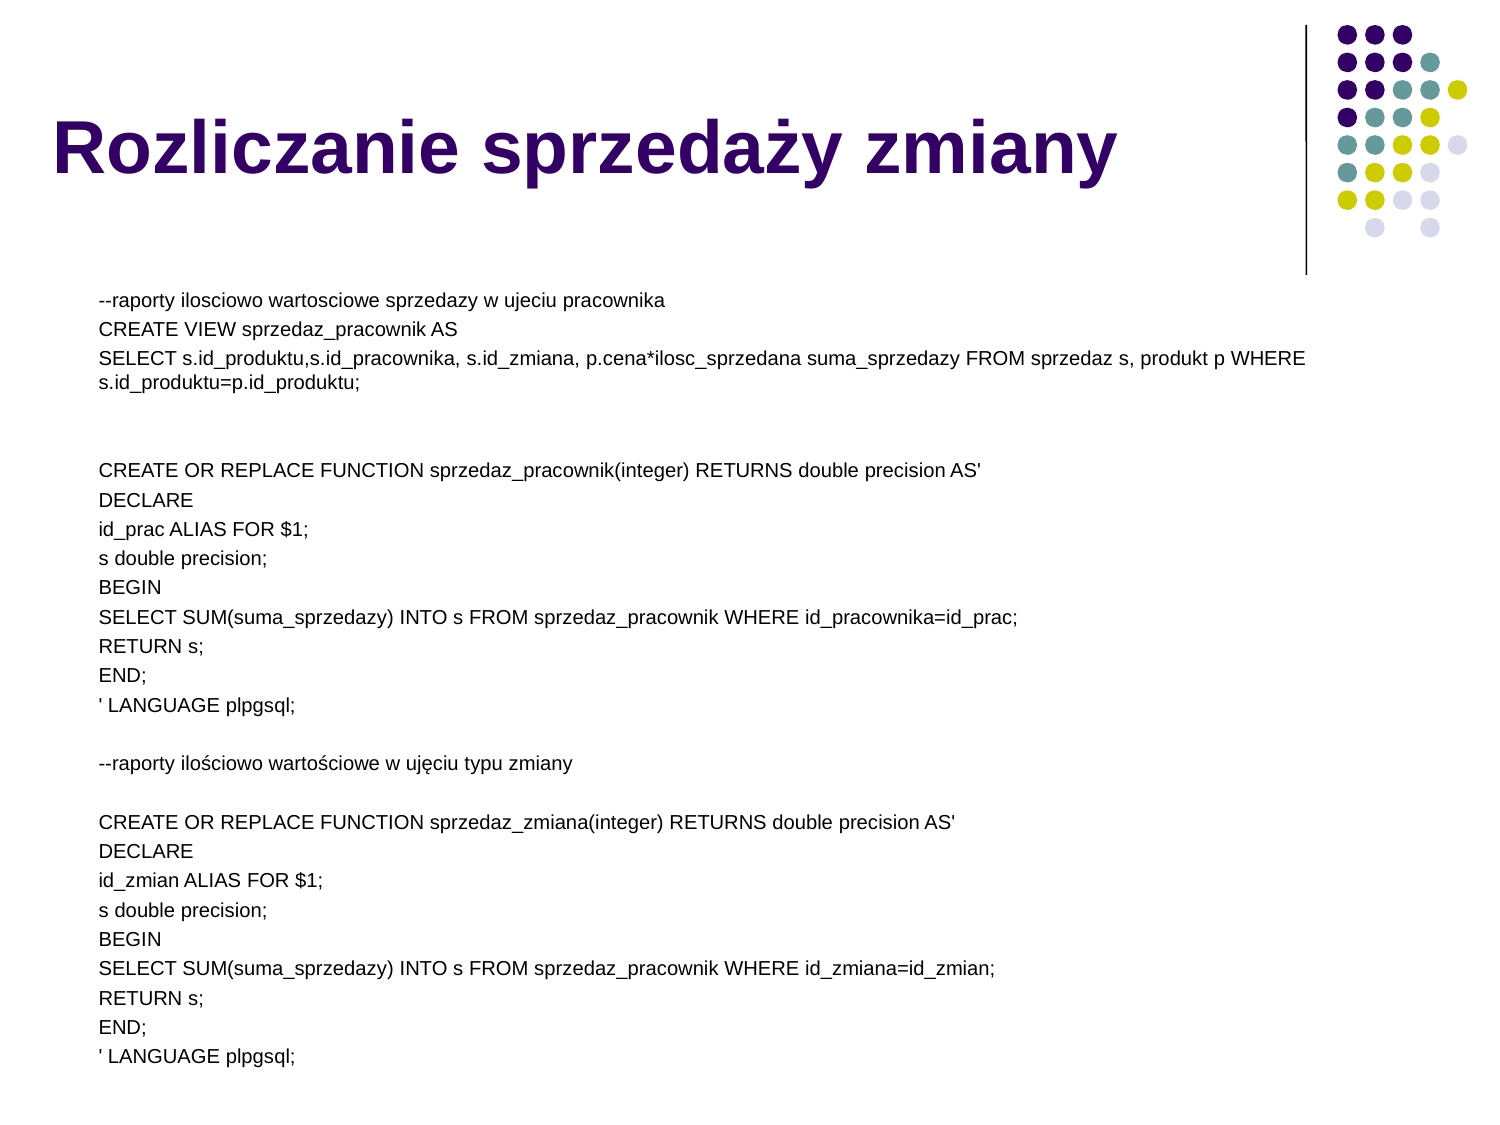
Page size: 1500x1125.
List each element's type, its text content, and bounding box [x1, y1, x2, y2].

title Rozliczanie sprzedaży zmiany [37, 37, 1300, 197]
list --raporty ilosciowo wartosciowe sprzedazy w ujeciu pracownika CREATE VIEW sprzedaz_pracownik AS SELECT s.id_produktu,s.id_pracownika, s.id_zmiana, p.cena*ilosc_sprzedana suma_sprzedazy FROM sprzedaz s, produkt p WHERE s.id_produktu=p.id_produktu; CREATE OR REPLACE FUNCTION sprzedaz_pracownik(integer) RETURNS double precision AS' DECLARE id_prac ALIAS FOR $1; s double precision; BEGIN SELECT SUM(suma_sprzedazy) INTO s FROM sprzedaz_pracownik WHERE id_pracownika=id_prac; RETURN s; END; ' LANGUAGE plpgsql; --raporty ilościowo wartościowe w ujęciu typu zmiany CREATE OR REPLACE FUNCTION sprzedaz_zmiana(integer) RETURNS double precision AS' DECLARE id_zmian ALIAS FOR $1; s double precision; BEGIN SELECT SUM(suma_sprzedazy) INTO s FROM sprzedaz_pracownik WHERE id_zmiana=id_zmian; RETURN s; END; ' LANGUAGE plpgsql; [76, 249, 1400, 1088]
